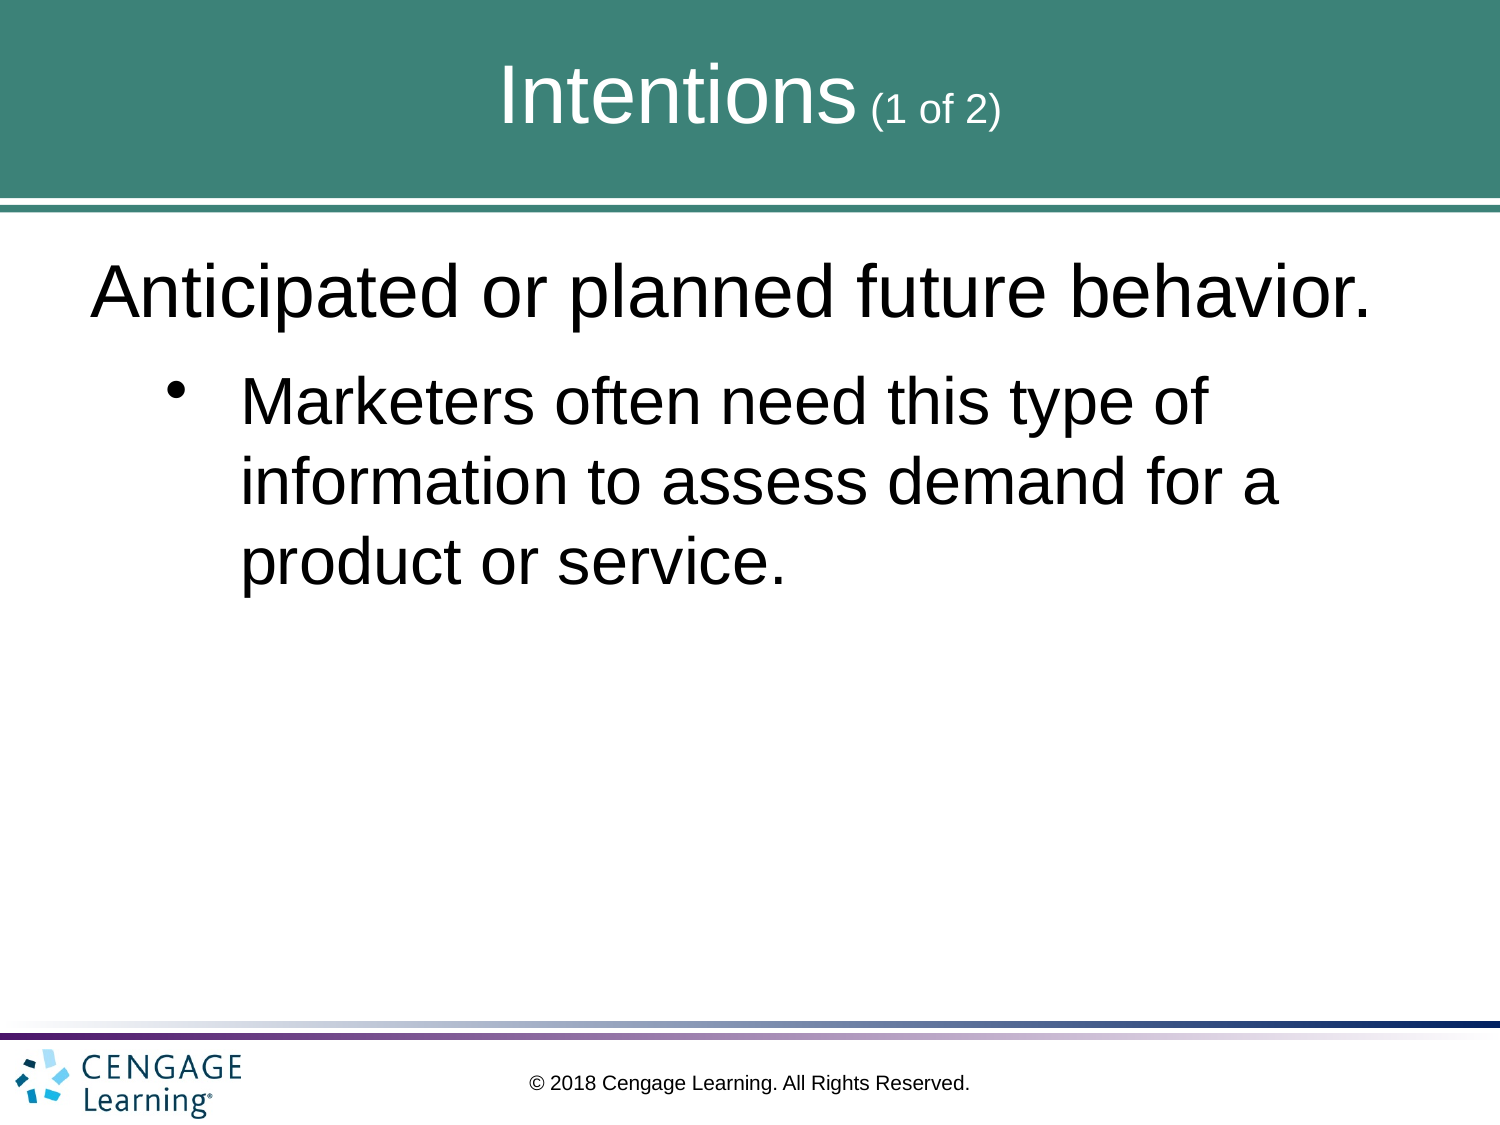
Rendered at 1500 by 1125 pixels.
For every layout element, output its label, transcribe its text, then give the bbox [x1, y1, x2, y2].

list Anticipated or planned future behavior. Marketers often need this type of information to assess demand for a product or service. [74, 234, 1471, 1001]
picture [15, 1049, 241, 1119]
title Intentions (1 of 2) [37, 0, 1463, 181]
